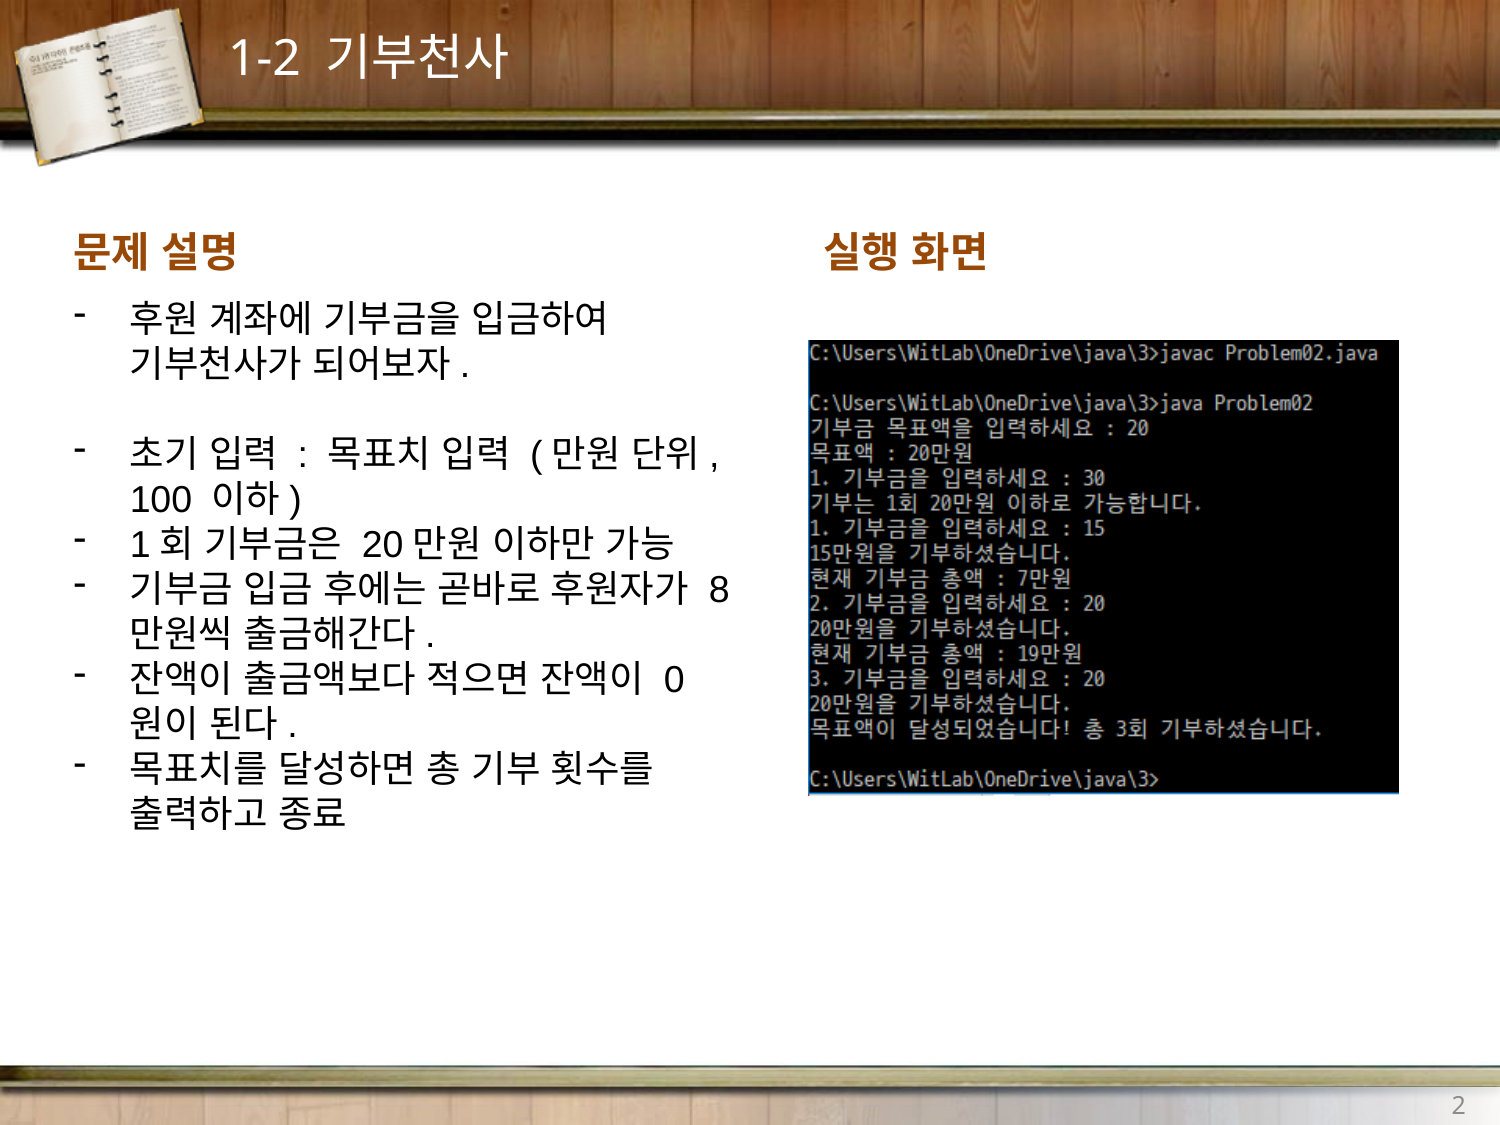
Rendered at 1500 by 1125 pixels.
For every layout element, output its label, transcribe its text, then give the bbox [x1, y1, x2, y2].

text_box 실행 화면 [808, 202, 1032, 278]
slide_number 2 [1130, 1087, 1481, 1125]
text_box 후원 계좌에 기부금을 입금하여 기부천사가 되어보자. 초기 입력 : 목표치 입력 (만원 단위, 100 이하) 1회 기부금은 20만원 이하만 가능 기부금 입금 후에는 곧바로 후원자가 8만원씩 출금해간다. 잔액이 출금액보다 적으면 잔액이 0원이 된다. 목표치를 달성하면 총 기부 횟수를 출력하고 종료 [58, 287, 765, 843]
picture [0, 0, 1500, 1125]
list 문제 설명 [57, 201, 336, 282]
list 1-2 기부천사 [212, 24, 1281, 94]
